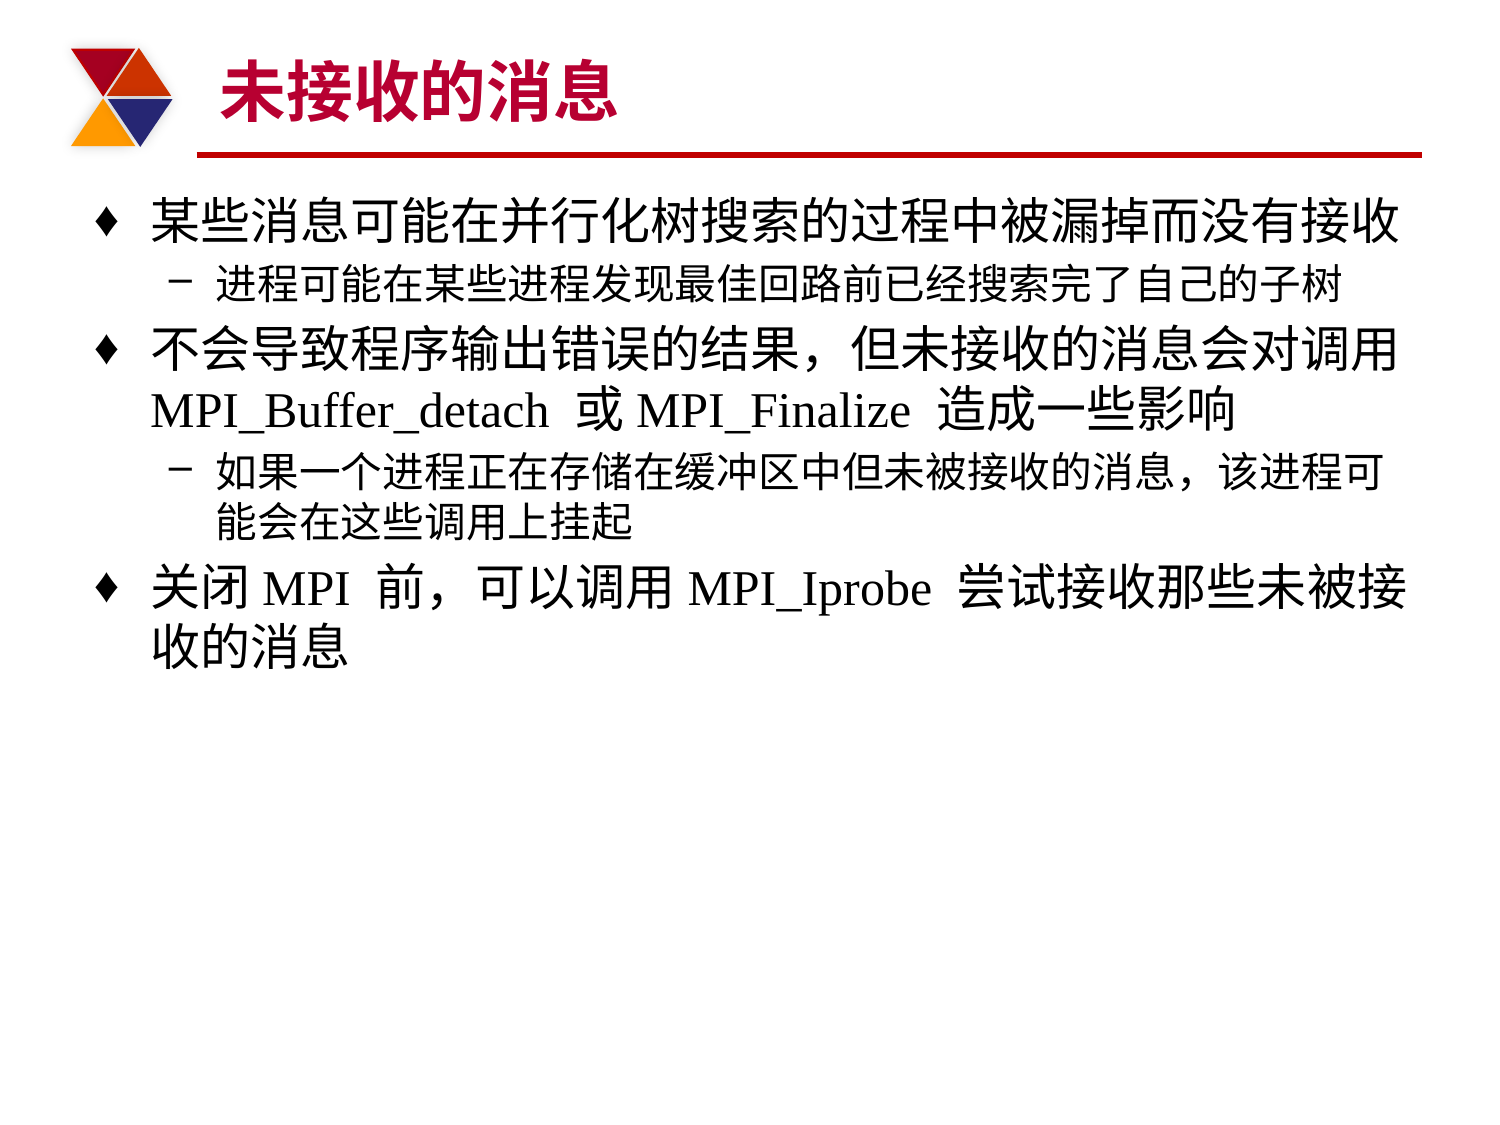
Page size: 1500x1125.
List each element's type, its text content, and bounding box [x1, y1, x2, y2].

title 未接收的消息 [204, 36, 1405, 137]
list 某些消息可能在并行化树搜索的过程中被漏掉而没有接收 进程可能在某些进程发现最佳回路前已经搜索完了自己的子树 不会导致程序输出错误的结果，但未接收的消息会对调用MPI_Buffer_detach 或MPI_Finalize 造成一些影响 如果一个进程正在存储在缓冲区中但未被接收的消息，该进程可能会在这些调用上挂起 关闭MPI 前，可以调用MPI_Iprobe 尝试接收那些未被接收的消息 [79, 181, 1422, 1075]
